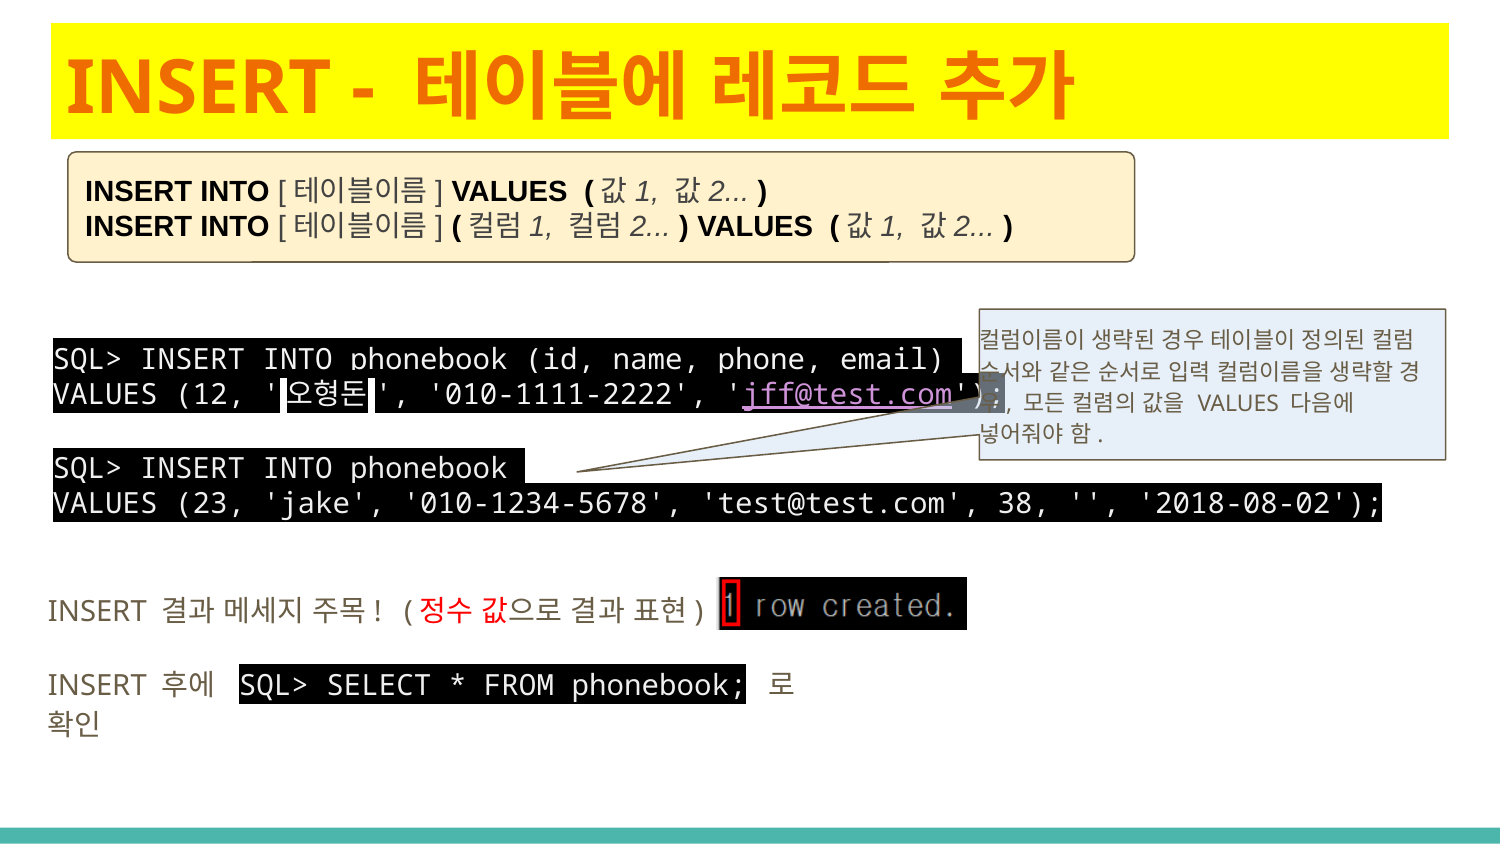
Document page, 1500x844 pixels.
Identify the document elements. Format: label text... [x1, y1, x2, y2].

title INSERT - 테이블에 레코드 추가 [51, 23, 1449, 140]
text_box 컬럼이름이 생략된 경우 테이블이 정의된 컬럼 순서와 같은 순서로 입력 컬럼이름을 생략할 경우, 모든 컬렴의 값을 VALUES 다음에 넣어줘야 함. [577, 309, 1446, 472]
list INSERT 결과 메세지 주목! (정수 값으로 결과 표현) INSERT 후에 SQL> SELECT * FROM phonebook; 로 확인 [32, 572, 844, 723]
picture [716, 576, 968, 630]
text_box INSERT INTO [테이블이름] VALUES (값1, 값2... ) INSERT INTO [테이블이름] (컬럼1, 컬럼2... ) VALUES (값1, 값2... ) [67, 151, 1135, 263]
text_box SQL> INSERT INTO phonebook (id, name, phone, email) VALUES (12, '오형돈', '010-1111-2222', 'jff@test.com'); SQL> INSERT INTO phonebook VALUES (23, 'jake', '010-1234-5678', 'test@test.com', 38, '', '2018-08-02'); [37, 324, 1410, 528]
